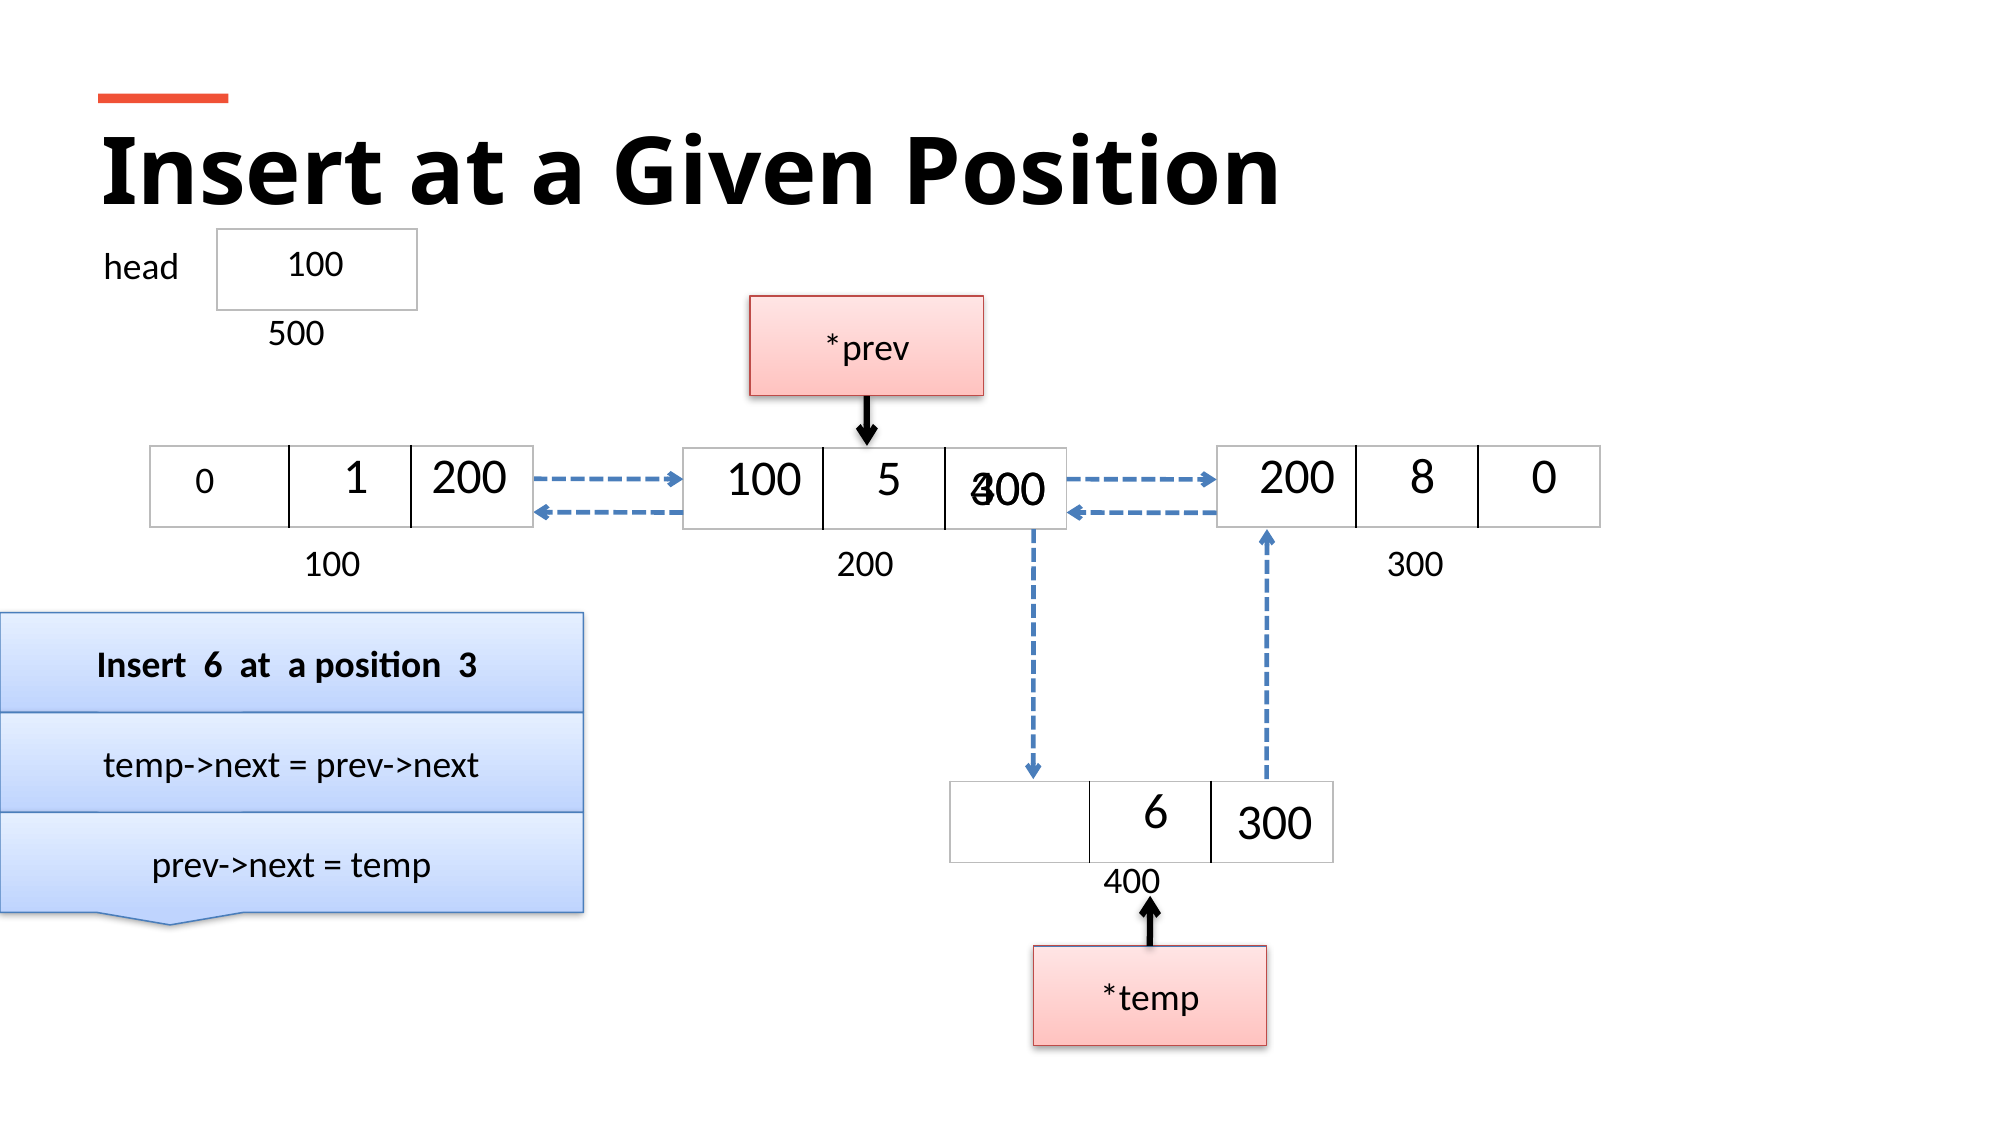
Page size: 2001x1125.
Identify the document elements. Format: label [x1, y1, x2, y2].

table_header [290, 447, 410, 526]
table_header [218, 231, 416, 309]
text_box [749, 295, 984, 396]
text_box [949, 445, 1217, 526]
table_header [151, 447, 288, 526]
table_header [946, 449, 1066, 528]
table_header [684, 449, 822, 528]
text_box [816, 529, 984, 595]
text_box [1366, 529, 1500, 595]
text_box [0, 611, 585, 926]
text_box [247, 298, 415, 364]
table_header [1479, 447, 1599, 526]
table_header [824, 449, 944, 528]
table_header [412, 447, 532, 526]
table_header [1357, 447, 1477, 526]
table_header [951, 782, 1089, 862]
table_header [1212, 782, 1332, 862]
text_box [283, 529, 417, 595]
text_box [1033, 945, 1267, 1046]
text_box [83, 92, 1914, 297]
text_box [1083, 845, 1200, 911]
table_header [1218, 447, 1355, 526]
text_box [149, 445, 284, 511]
text_box [1216, 779, 1334, 860]
table_header [1090, 782, 1210, 862]
